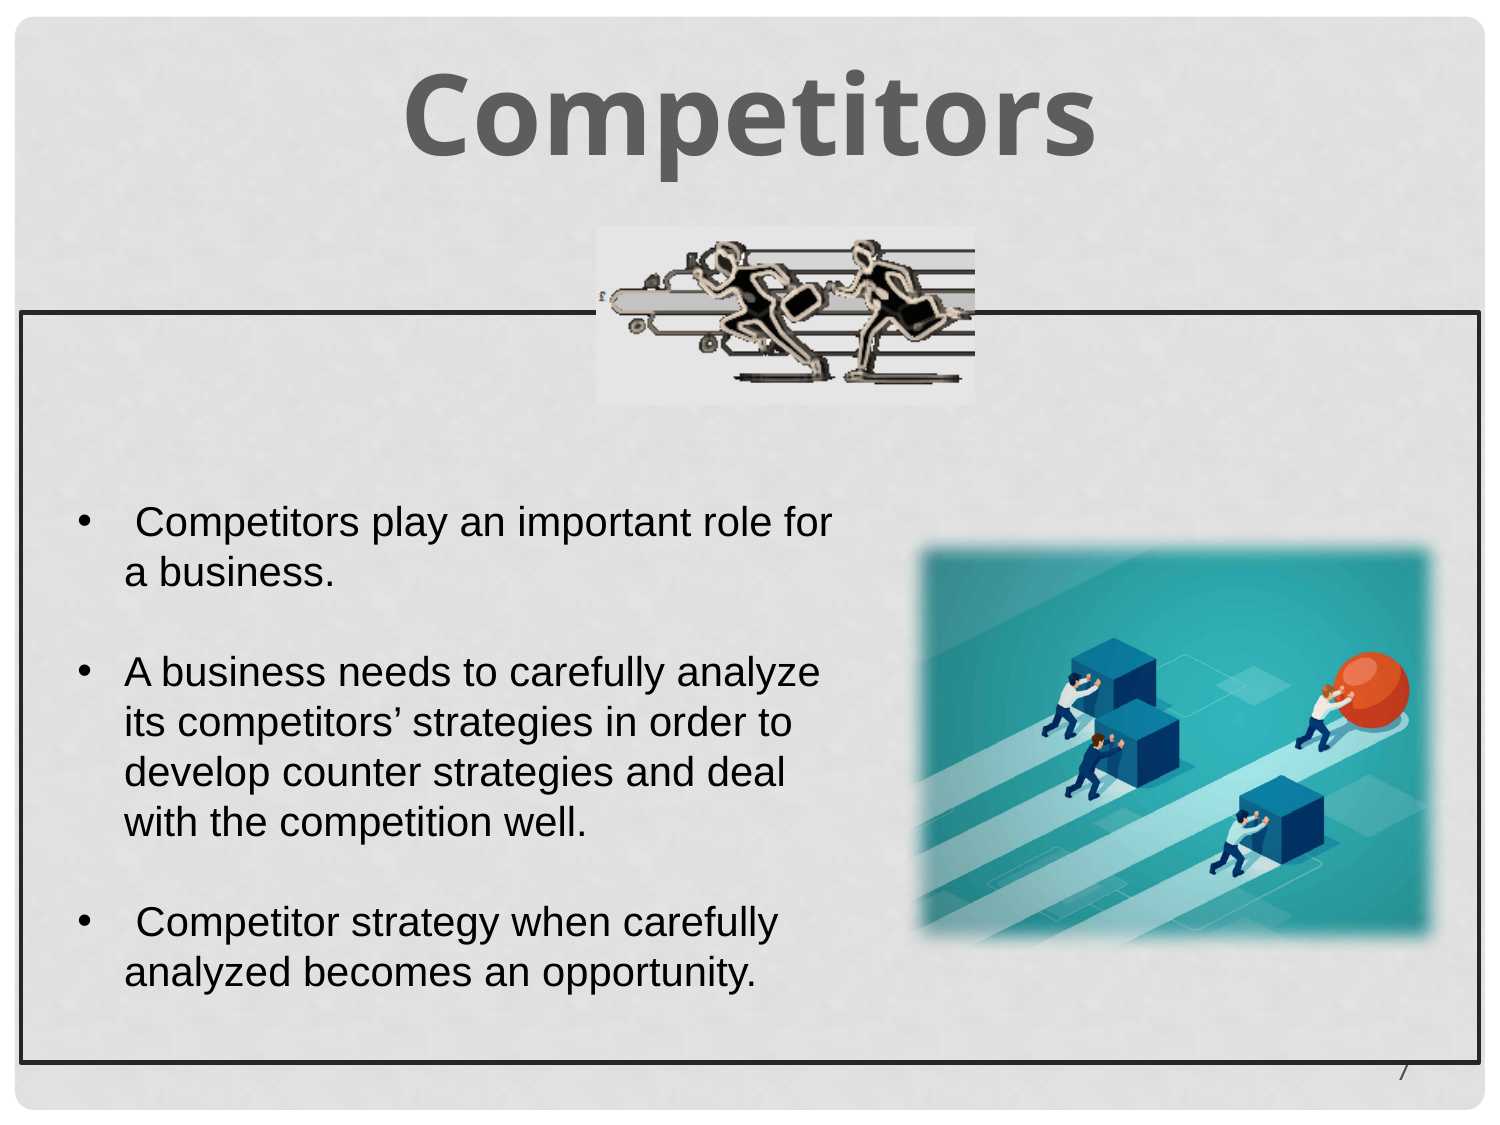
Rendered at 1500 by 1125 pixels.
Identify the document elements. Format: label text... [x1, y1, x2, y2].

picture [596, 226, 975, 406]
picture [903, 529, 1448, 955]
text_box [19, 310, 1481, 1064]
slide_number 7 [1074, 1042, 1425, 1103]
text_box Competitors [385, 35, 1115, 186]
